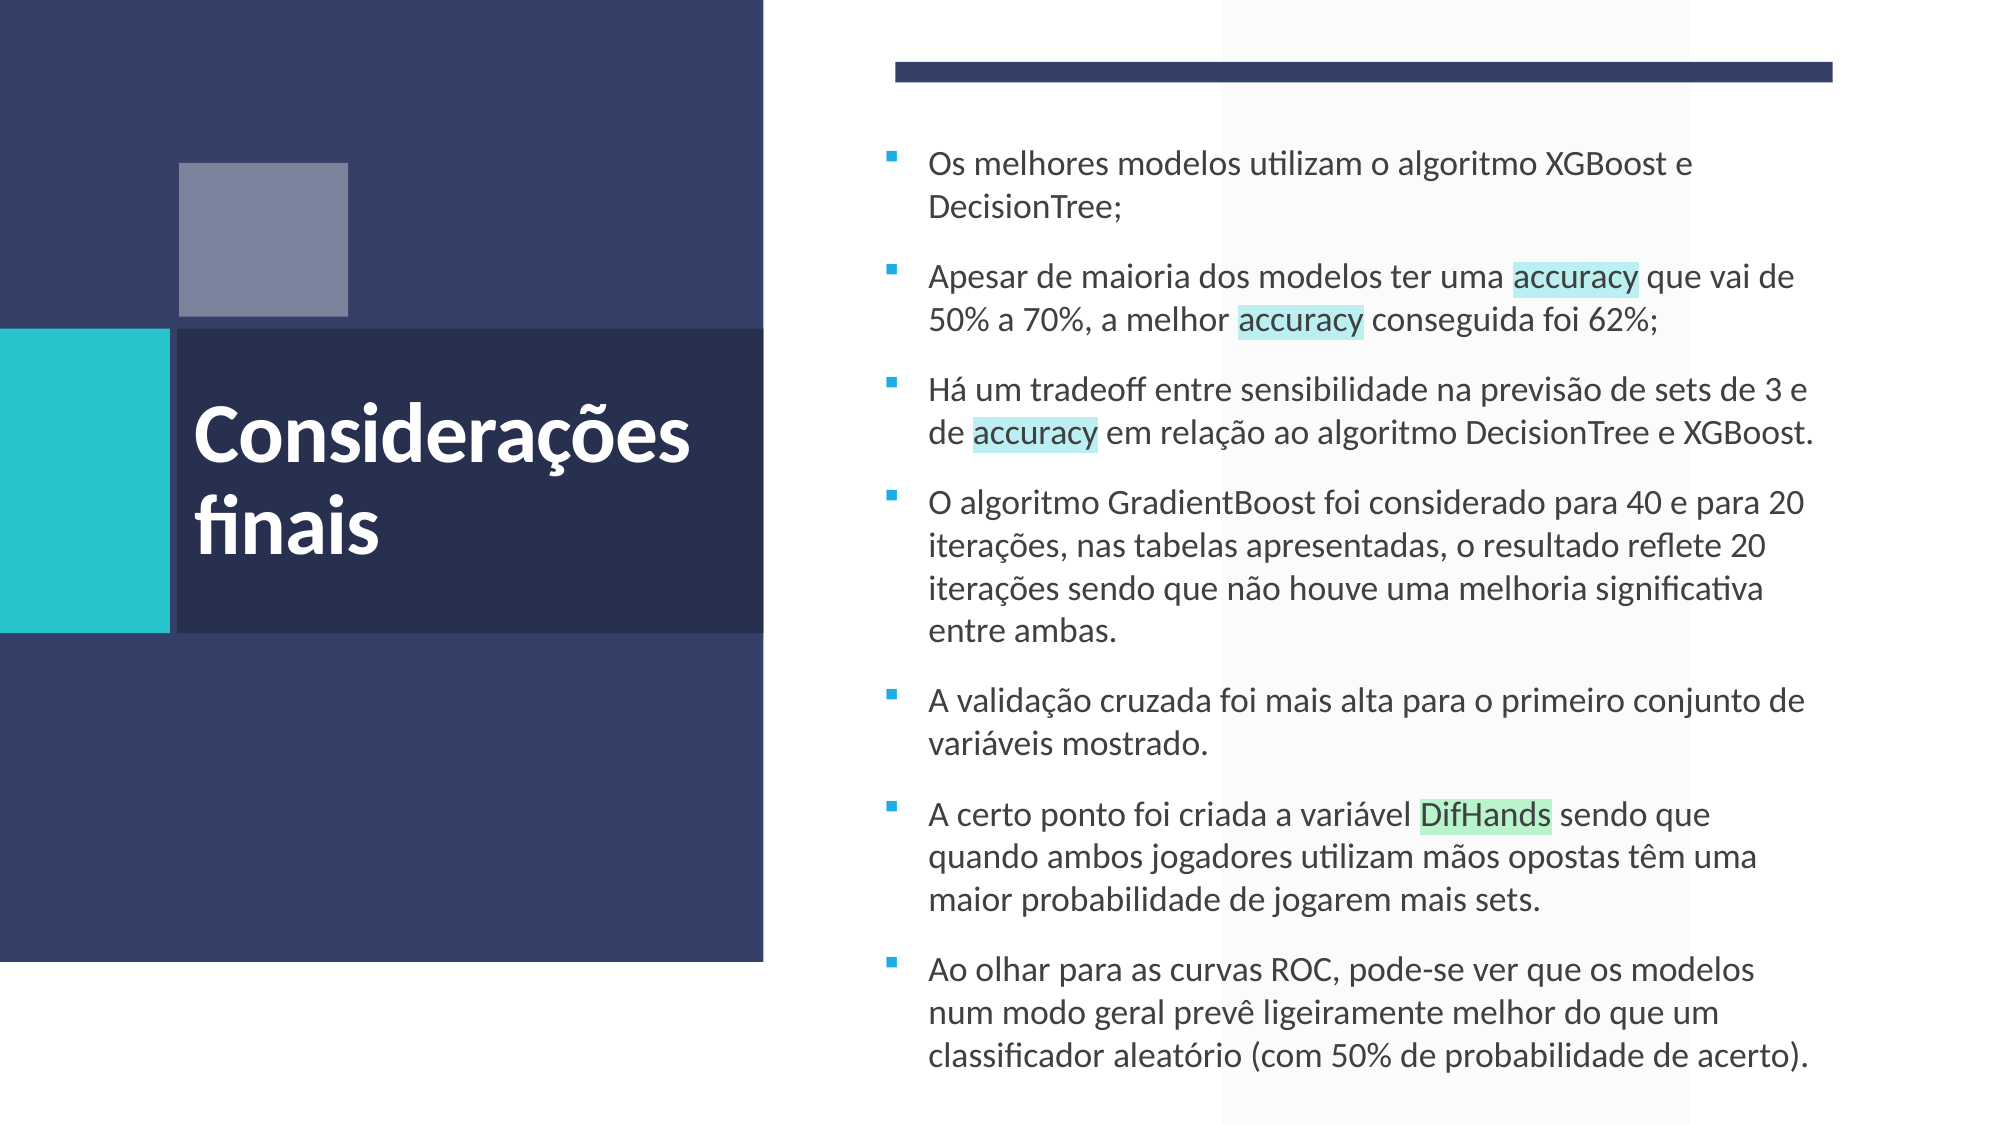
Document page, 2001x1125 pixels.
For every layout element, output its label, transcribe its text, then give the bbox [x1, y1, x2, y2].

title Considerações finais [179, 309, 723, 653]
list Os melhores modelos utilizam o algoritmo XGBoost e DecisionTree; Apesar de maioria dos modelos ter uma accuracy que vai de 50% a 70%, a melhor accuracy conseguida foi 62%; Há um tradeoff entre sensibilidade na previsão de sets de 3 e de accuracy em relação ao algoritmo DecisionTree e XGBoost. O algoritmo GradientBoost foi considerado para 40 e para 20 iterações, nas tabelas apresentadas, o resultado reflete 20 iterações sendo que não houve uma melhoria significativa entre ambas. A validação cruzada foi mais alta para o primeiro conjunto de variáveis mostrado. A certo ponto foi criada a variável DifHands sendo que quando ambos jogadores utilizam mãos opostas têm uma maior probabilidade de jogarem mais sets. Ao olhar para as curvas ROC, pode-se ver que os modelos num modo geral prevê ligeiramente melhor do que um classificador aleatório (com 50% de probabilidade de acerto). [883, 132, 1821, 1103]
